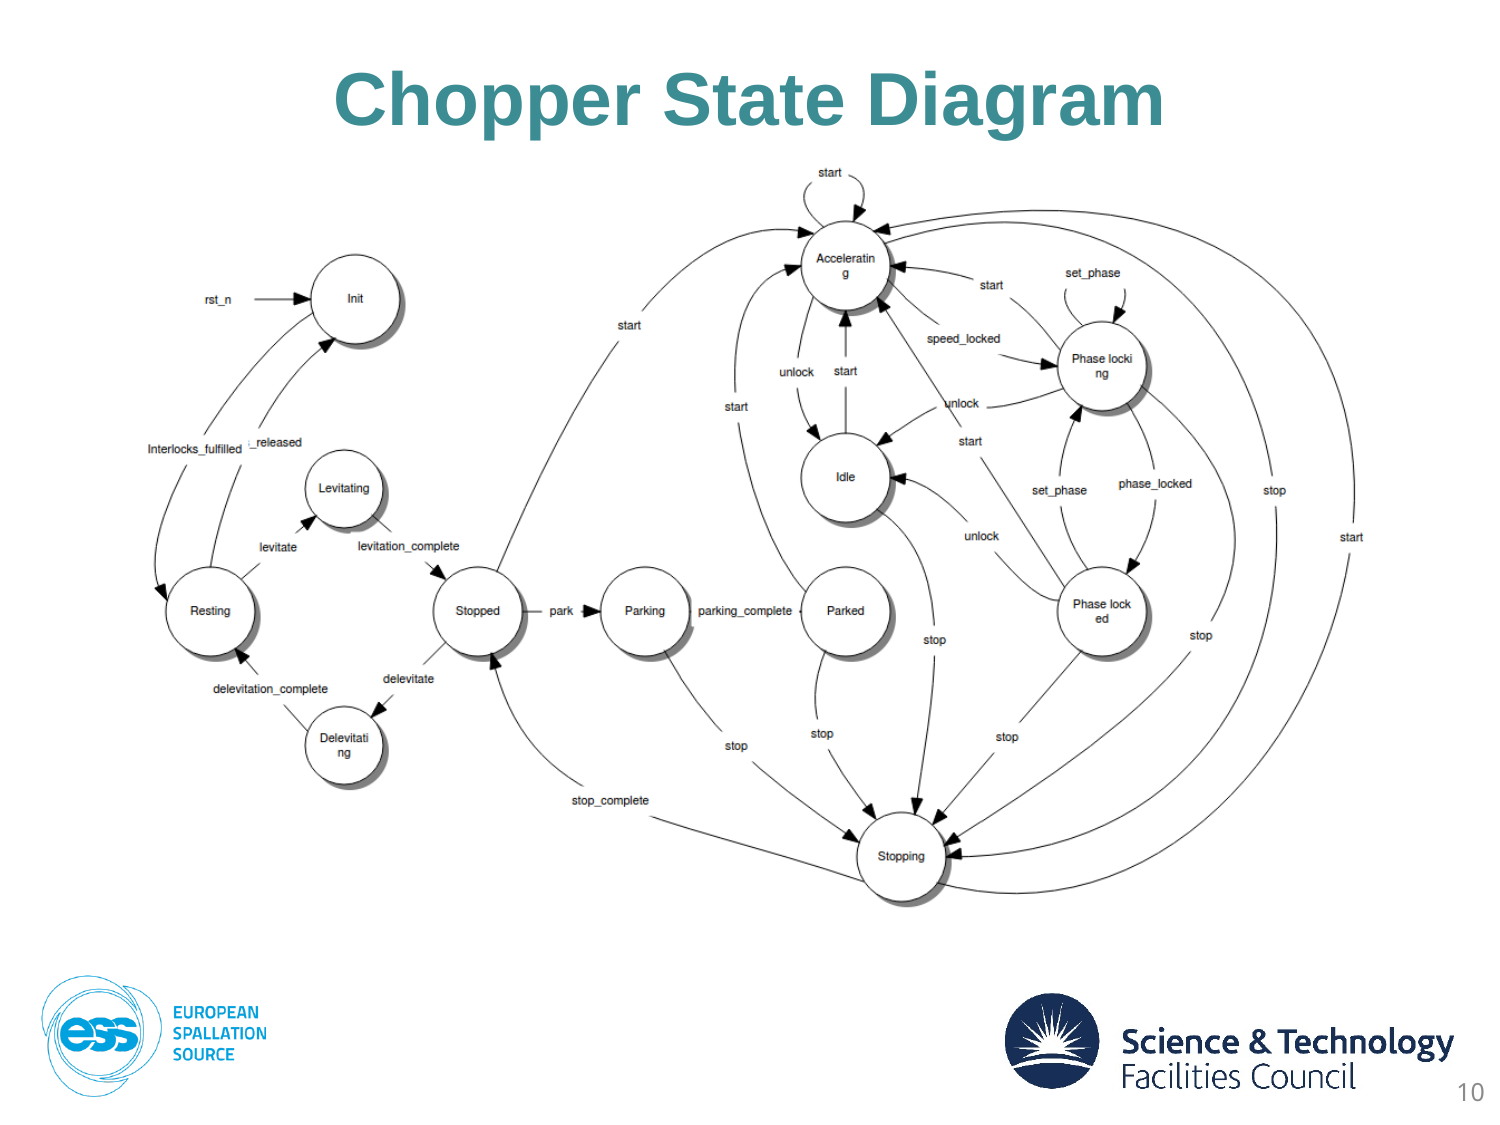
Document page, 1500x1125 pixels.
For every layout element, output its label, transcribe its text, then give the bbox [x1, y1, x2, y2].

picture [1003, 991, 1454, 1090]
title Chopper State Diagram [0, 30, 1500, 161]
picture [41, 975, 266, 1097]
picture [118, 160, 1383, 953]
slide_number 10 [1387, 1064, 1500, 1124]
